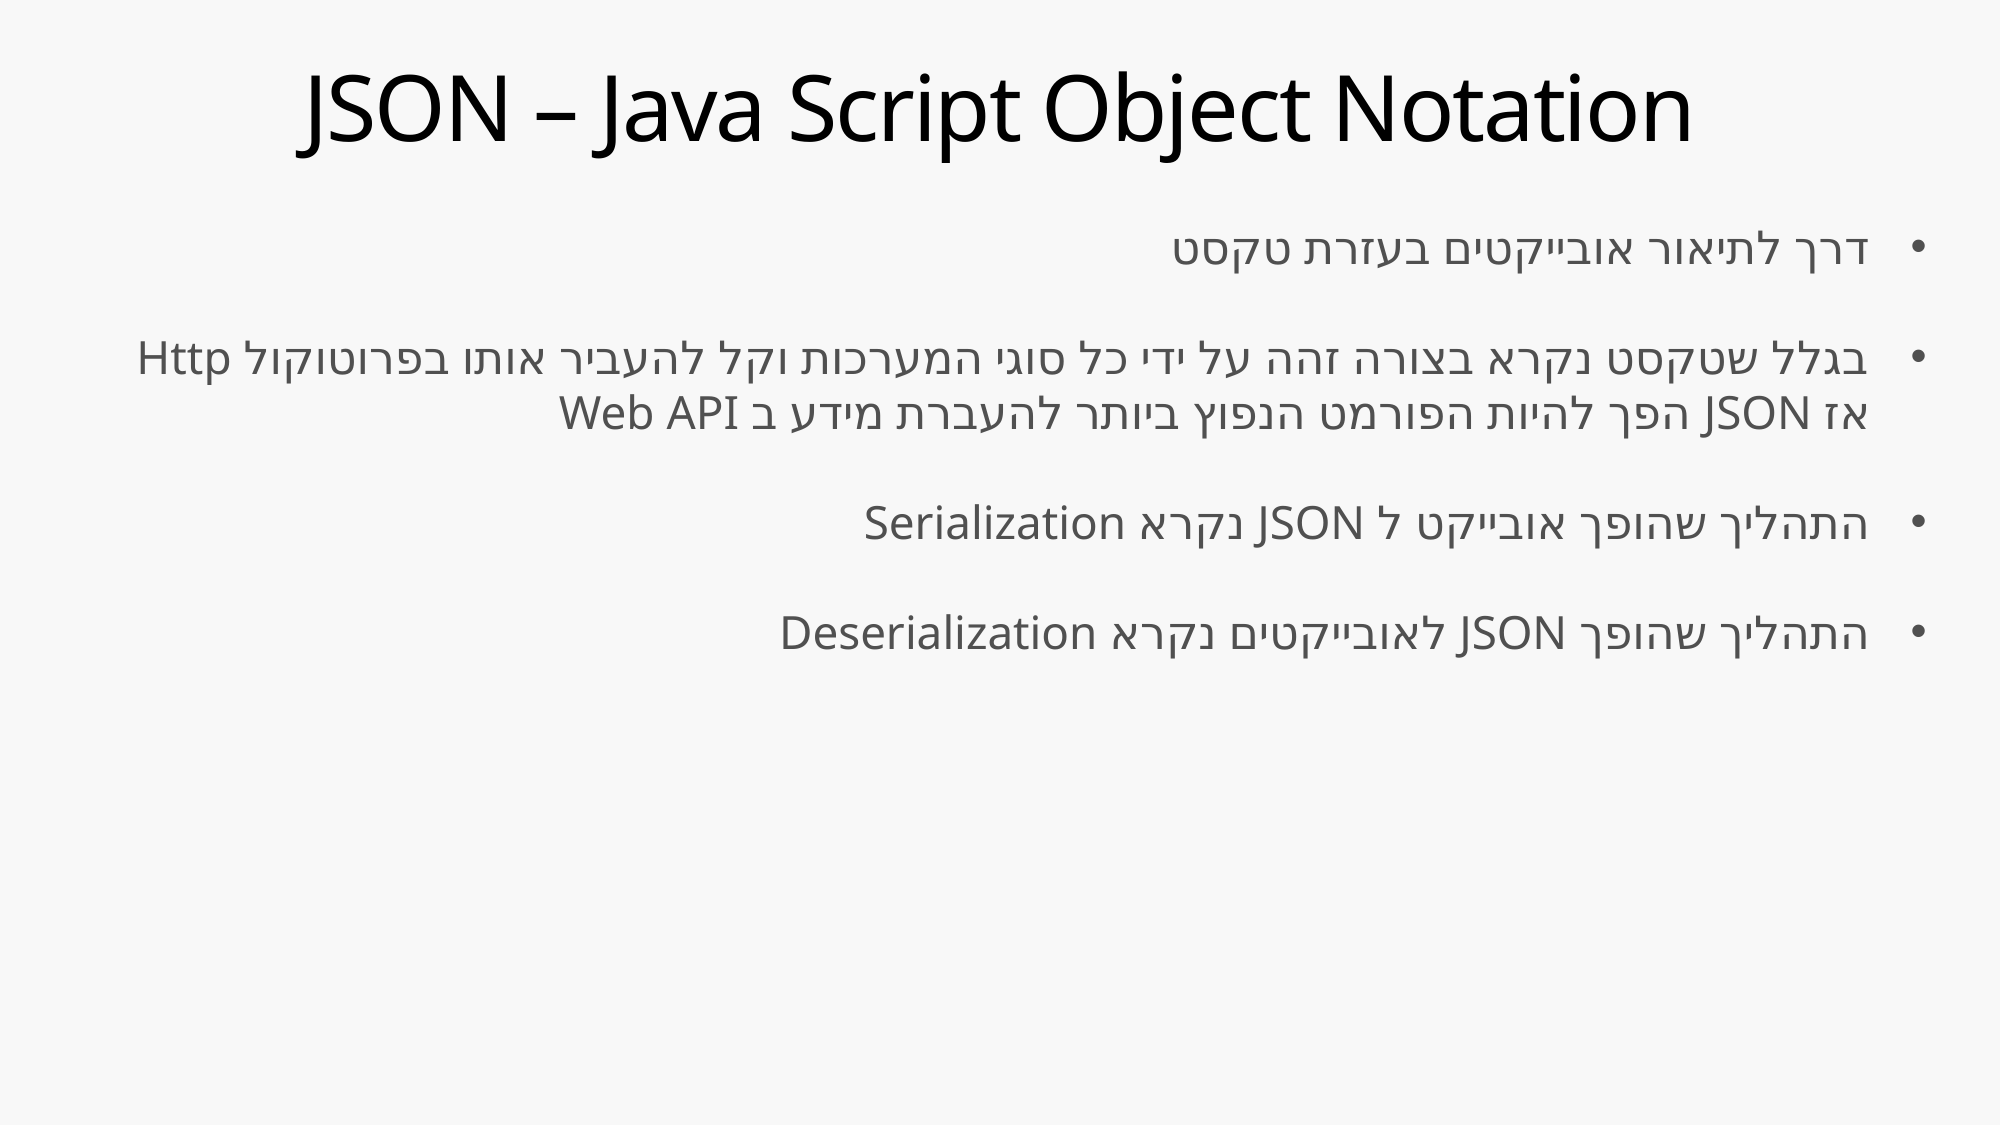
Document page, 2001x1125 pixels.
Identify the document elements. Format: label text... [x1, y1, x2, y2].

title JSON – Java Script Object Notation [0, 47, 2000, 196]
text_box דרך לתיאור אובייקטים בעזרת טקסט בגלל שטקסט נקרא בצורה זהה על ידי כל סוגי המערכות וקל להעביר אותו בפרוטוקול Http אז JSON הפך להיות הפורמט הנפוץ ביותר להעברת מידע ב Web API התהליך שהופך אובייקט ל JSON נקרא Serialization התהליך שהופך JSON לאובייקטים נקרא Deserialization [60, 195, 1956, 682]
